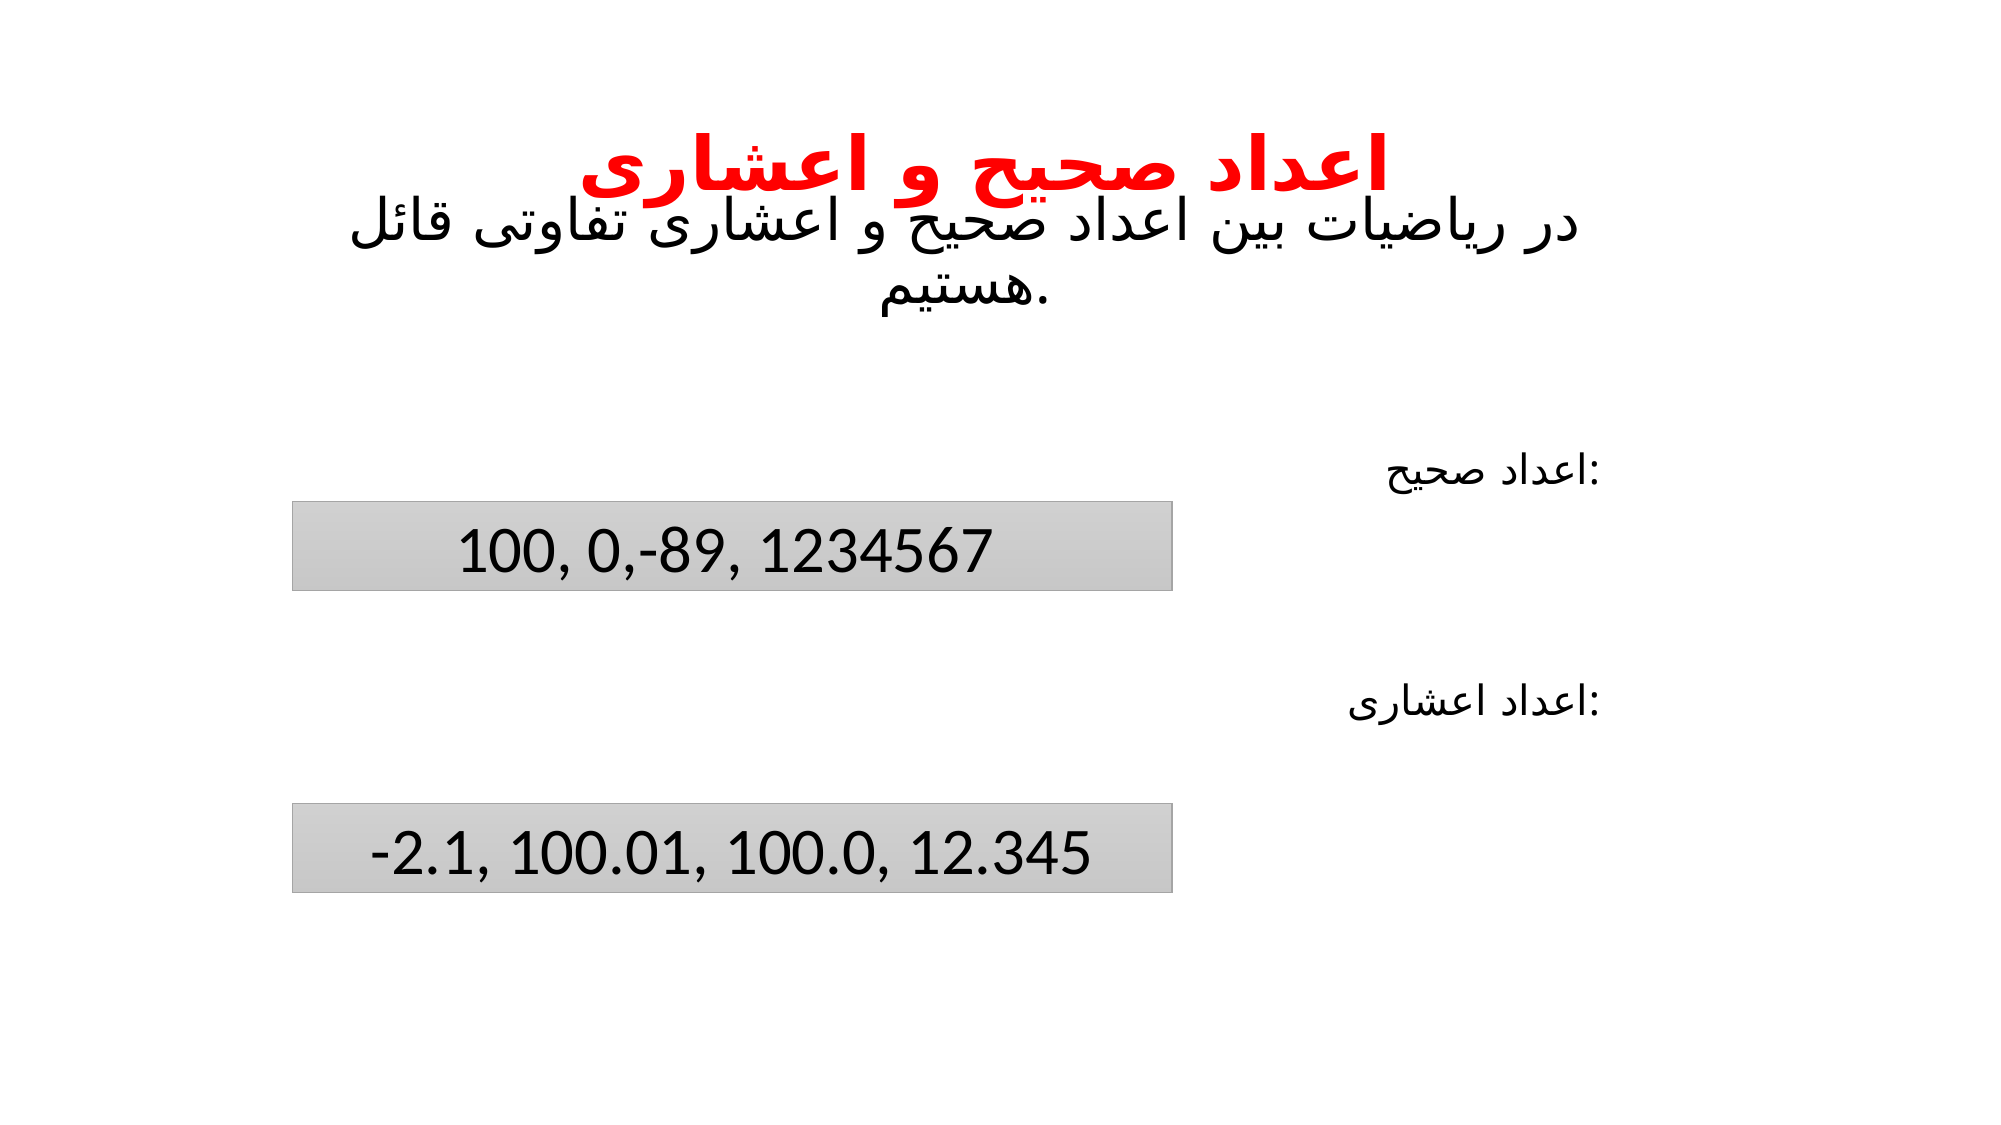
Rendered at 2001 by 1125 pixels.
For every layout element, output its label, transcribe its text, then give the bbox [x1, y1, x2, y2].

title اعداد صحیح و اعشاری [354, 102, 1615, 215]
text_box -2.1, 100.01, 100.0, 12.345 [292, 803, 1173, 893]
text_box در ریاضیات بین اعداد صحیح و اعشاری تفاوتی قائل هستیم. [292, 229, 1638, 324]
text_box اعداد صحیح: [773, 406, 1615, 502]
text_box 100, 0,-89, 1234567 [292, 501, 1173, 591]
text_box اعداد اعشاری: [773, 637, 1615, 733]
